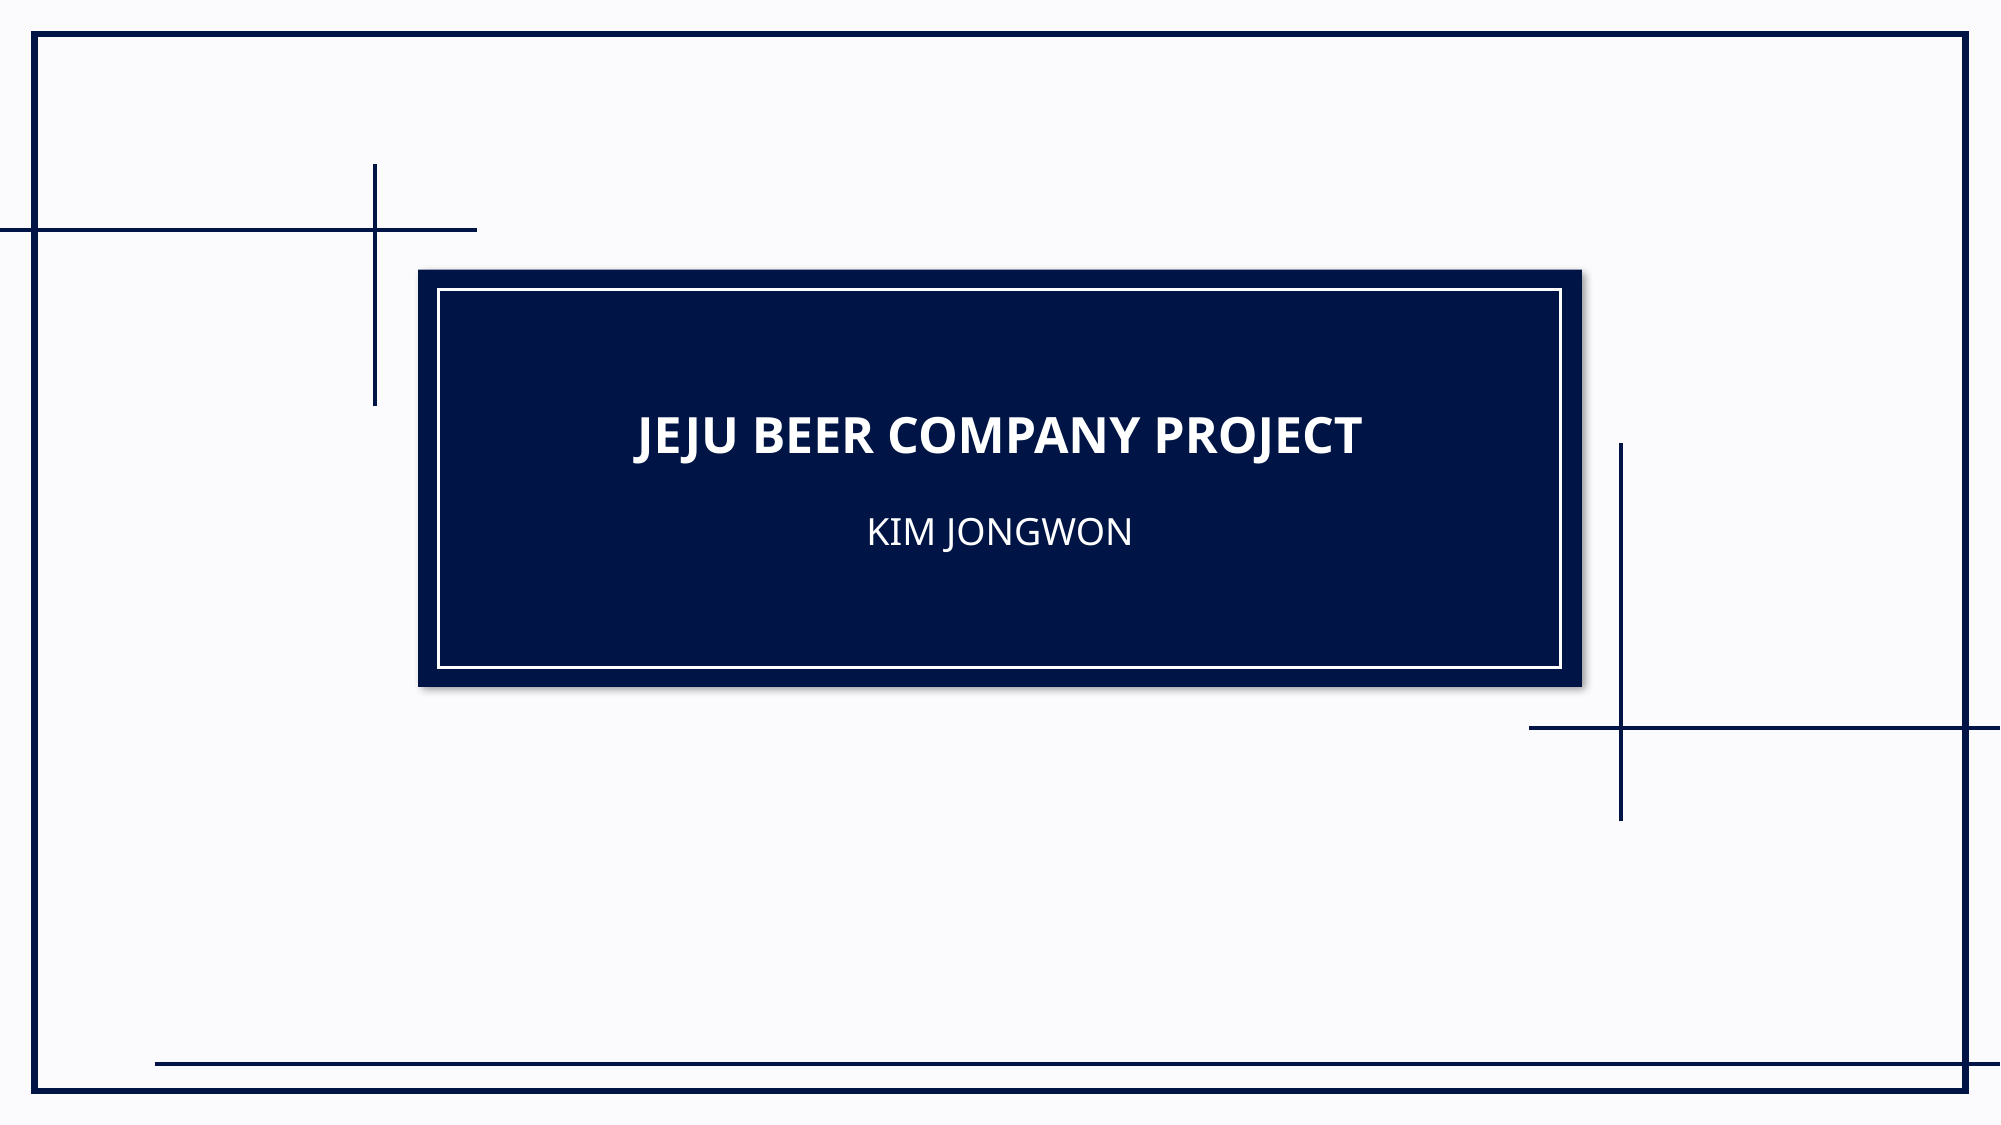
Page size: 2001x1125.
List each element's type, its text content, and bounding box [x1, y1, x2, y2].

text_box JEJU BEER COMPANY PROJECT KIM JONGWON [417, 269, 1583, 688]
text_box [33, 33, 1967, 1092]
text_box [438, 288, 1562, 668]
